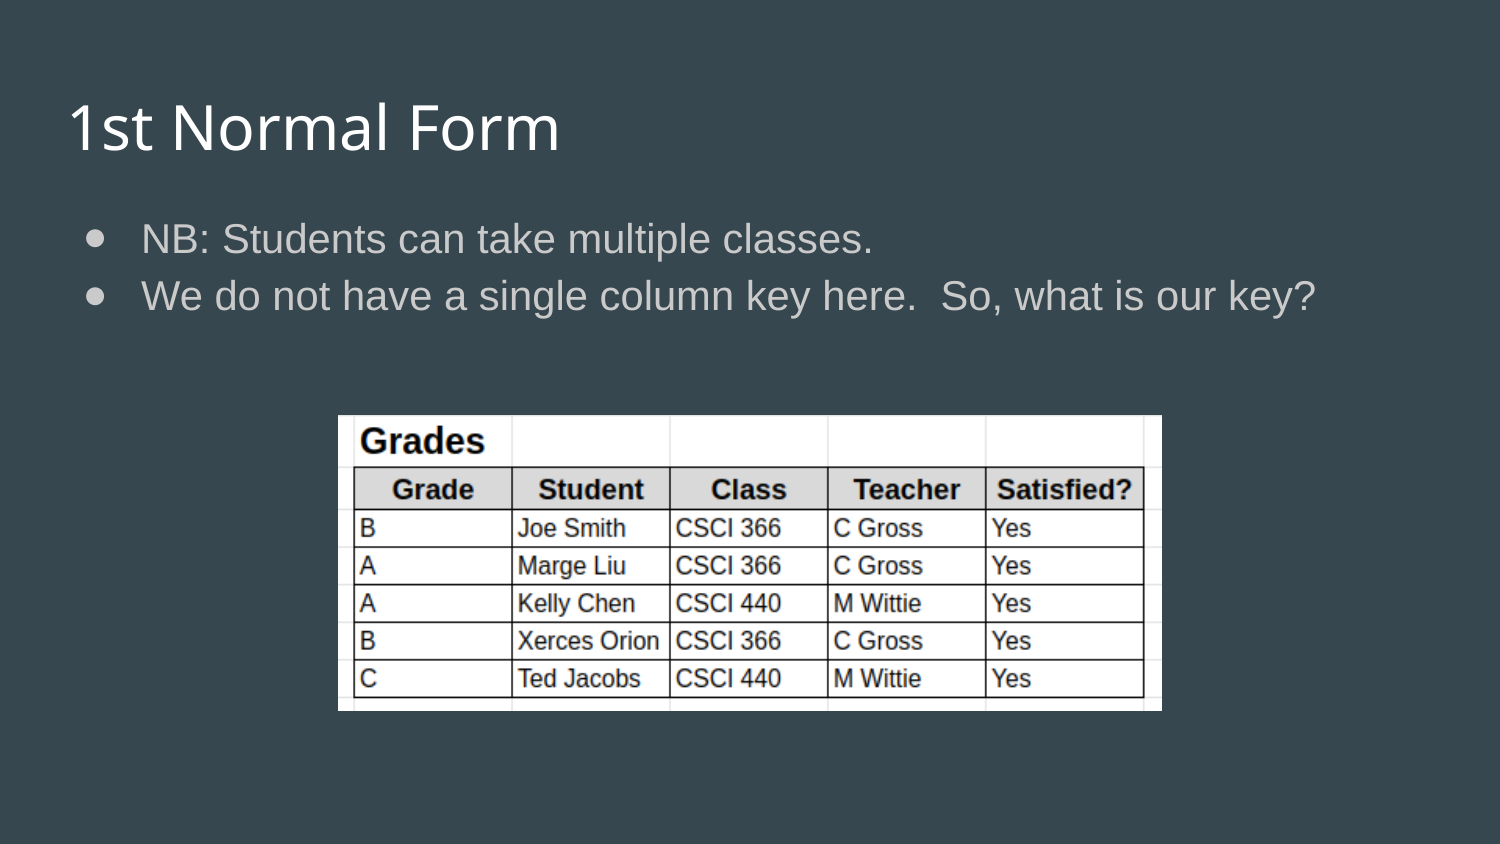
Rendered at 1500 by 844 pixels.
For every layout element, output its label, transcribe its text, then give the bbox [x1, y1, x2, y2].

list NB: Students can take multiple classes. We do not have a single column key here. So, what is our key? [51, 189, 1449, 750]
picture [337, 415, 1162, 711]
title 1st Normal Form [51, 72, 1449, 167]
